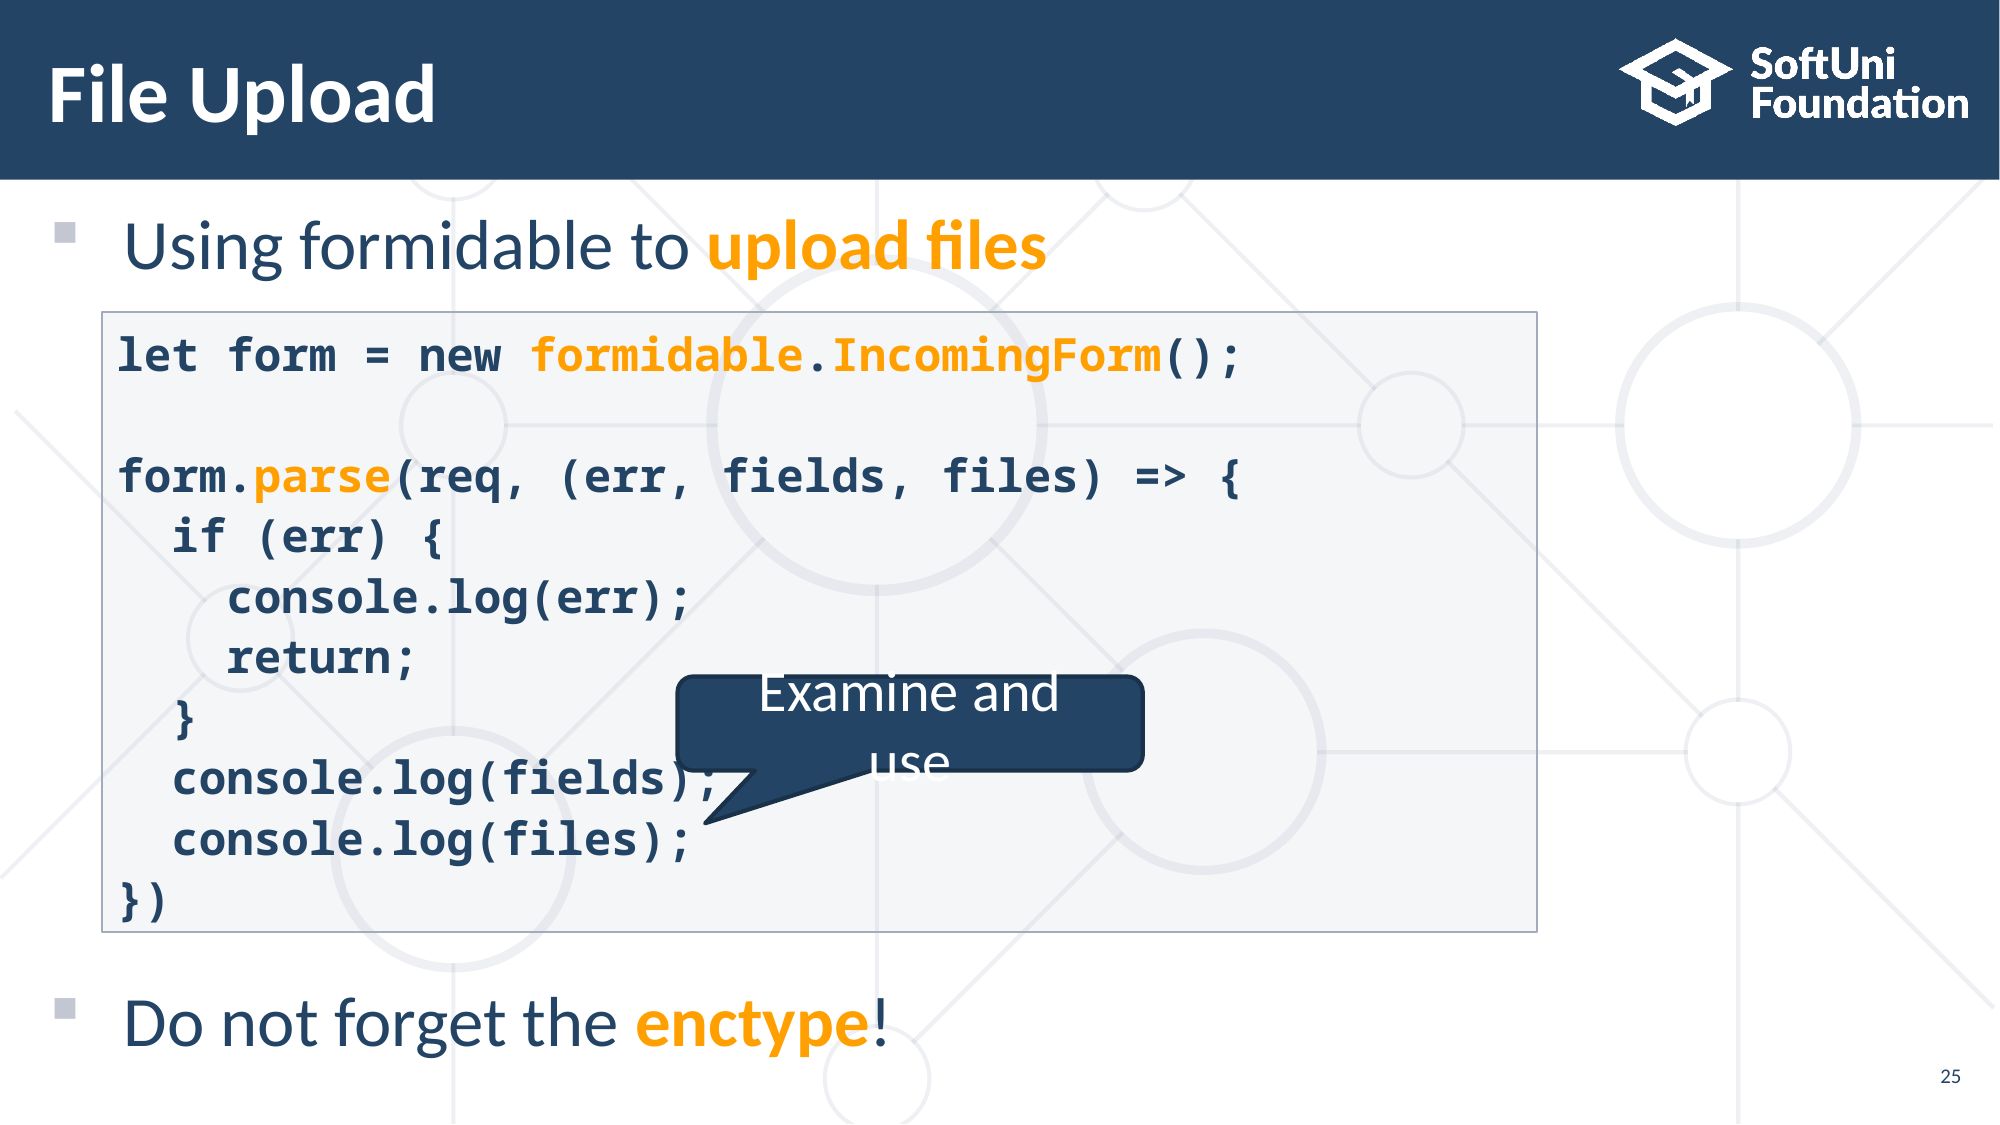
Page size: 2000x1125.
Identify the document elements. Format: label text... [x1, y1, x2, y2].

text_box Examine and use [675, 674, 1145, 826]
text_box let form = new formidable.IncomingForm(); form.parse(req, (err, fields, files) => { if (err) { console.log(err); return; } console.log(fields); console.log(files); }) [101, 312, 1538, 932]
list Using formidable to upload files Do not forget the enctype! [31, 188, 1968, 1103]
picture [1618, 38, 1968, 126]
title File Upload [31, 16, 1591, 162]
slide_number 25 [1896, 1049, 1968, 1101]
